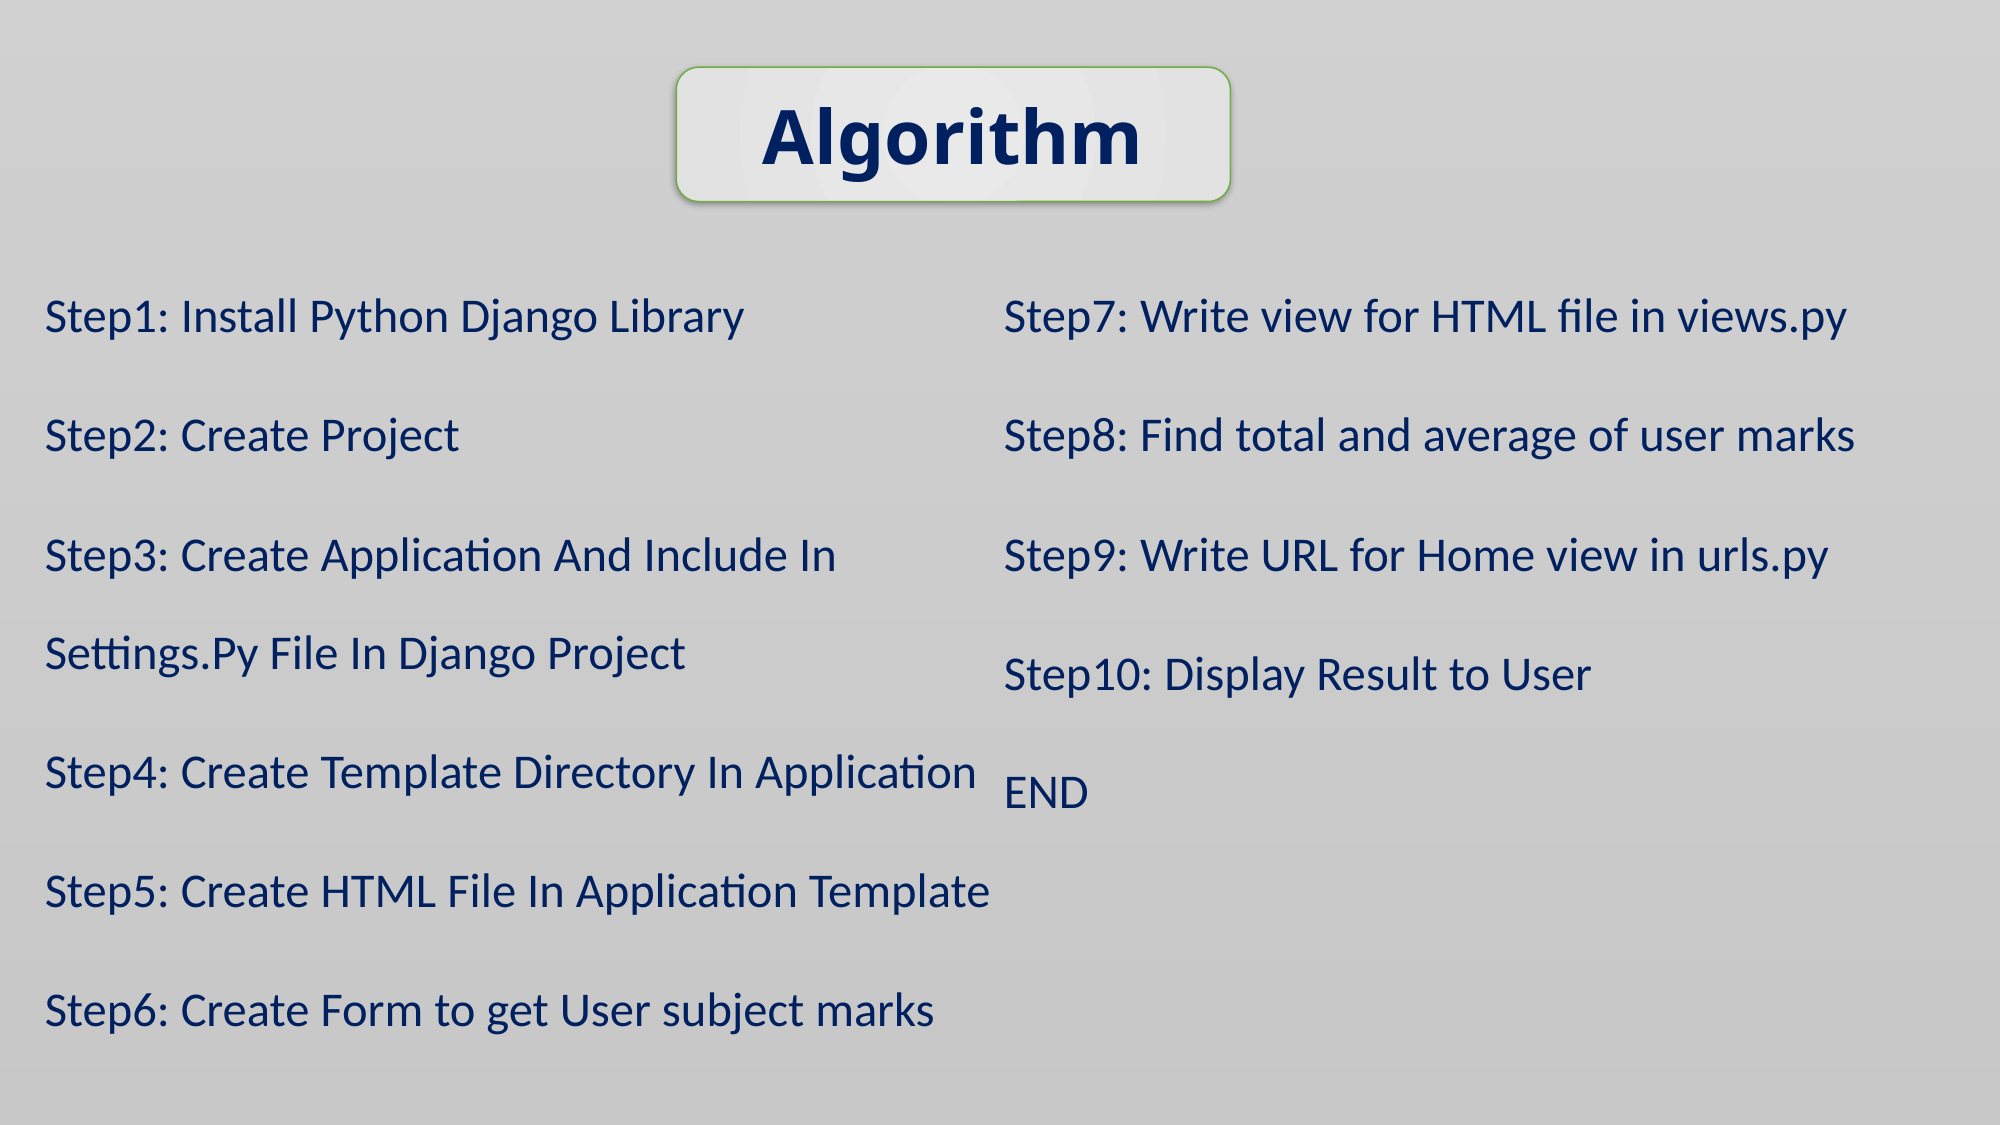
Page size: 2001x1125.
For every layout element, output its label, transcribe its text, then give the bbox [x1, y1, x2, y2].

text_box Algorithm [675, 66, 1232, 203]
subtitle Step1: Install Python Django Library Step2: Create Project Step3: Create Application And Include In Settings.Py File In Django Project Step4: Create Template Directory In Application Step5: Create HTML File In Application Template Step6: Create Form to get User subject marks Step7: Write view for HTML file in views.py Step8: Find total and average of user marks Step9: Write URL for Home view in urls.py Step10: Display Result to User END [44, 243, 1964, 1044]
